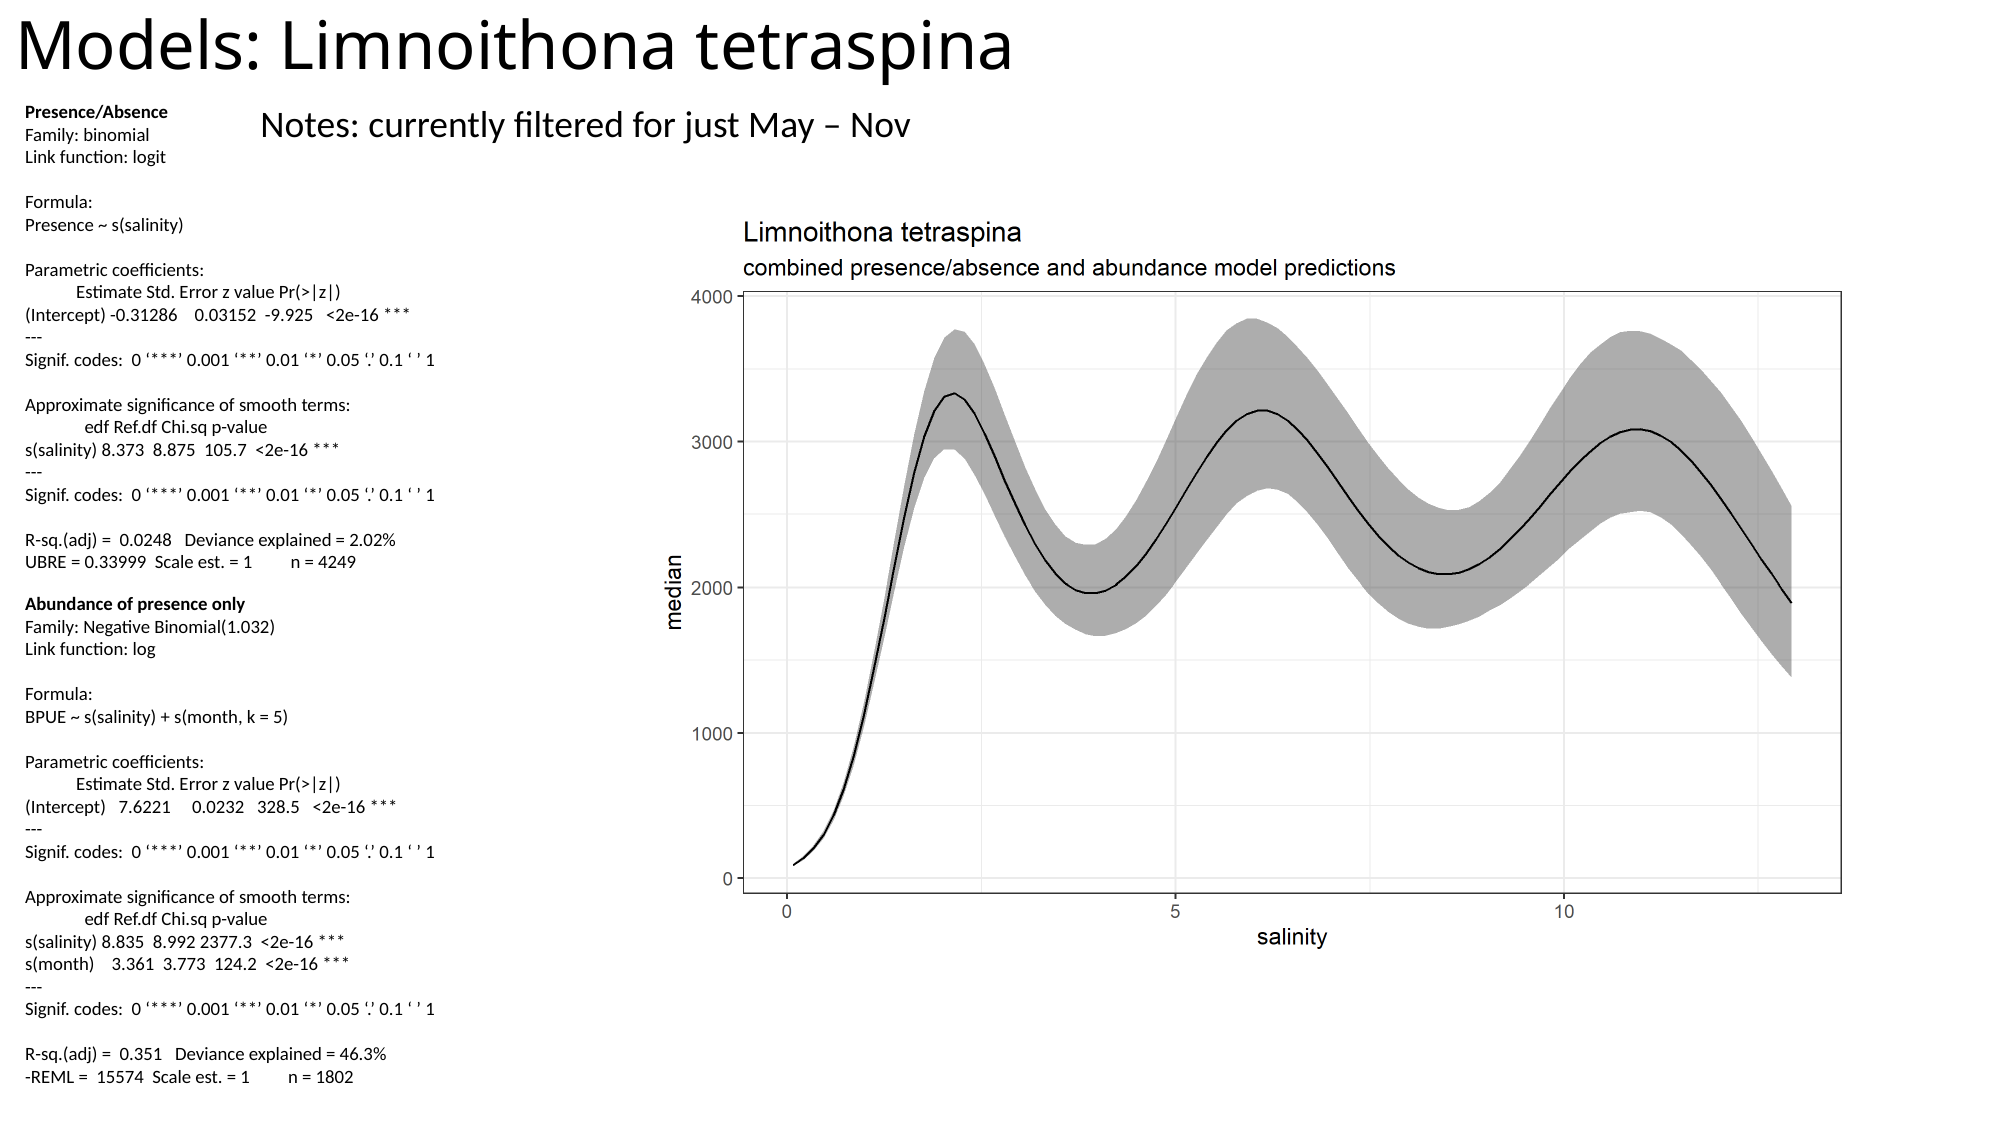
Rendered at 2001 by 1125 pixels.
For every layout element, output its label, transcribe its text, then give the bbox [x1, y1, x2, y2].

text_box Notes: currently filtered for just May – Nov [245, 92, 1264, 153]
text_box Presence/Absence Family: binomial Link function: logit Formula: Presence ~ s(salinity) Parametric coefficients: Estimate Std. Error z value Pr(>|z|) (Intercept) -0.31286 0.03152 -9.925 <2e-16 *** --- Signif. codes: 0 ‘***’ 0.001 ‘**’ 0.01 ‘*’ 0.05 ‘.’ 0.1 ‘ ’ 1 Approximate significance of smooth terms: edf Ref.df Chi.sq p-value s(salinity) 8.373 8.875 105.7 <2e-16 *** --- Signif. codes: 0 ‘***’ 0.001 ‘**’ 0.01 ‘*’ 0.05 ‘.’ 0.1 ‘ ’ 1 R-sq.(adj) = 0.0248 Deviance explained = 2.02% UBRE = 0.33999 Scale est. = 1 n = 4249 [10, 92, 642, 580]
title Models: Limnoithona tetraspina [0, 4, 1250, 93]
picture [652, 209, 1853, 960]
text_box Abundance of presence only Family: Negative Binomial(1.032) Link function: log Formula: BPUE ~ s(salinity) + s(month, k = 5) Parametric coefficients: Estimate Std. Error z value Pr(>|z|) (Intercept) 7.6221 0.0232 328.5 <2e-16 *** --- Signif. codes: 0 ‘***’ 0.001 ‘**’ 0.01 ‘*’ 0.05 ‘.’ 0.1 ‘ ’ 1 Approximate significance of smooth terms: edf Ref.df Chi.sq p-value s(salinity) 8.835 8.992 2377.3 <2e-16 *** s(month) 3.361 3.773 124.2 <2e-16 *** --- Signif. codes: 0 ‘***’ 0.001 ‘**’ 0.01 ‘*’ 0.05 ‘.’ 0.1 ‘ ’ 1 R-sq.(adj) = 0.351 Deviance explained = 46.3% -REML = 15574 Scale est. = 1 n = 1802 [10, 584, 642, 1095]
